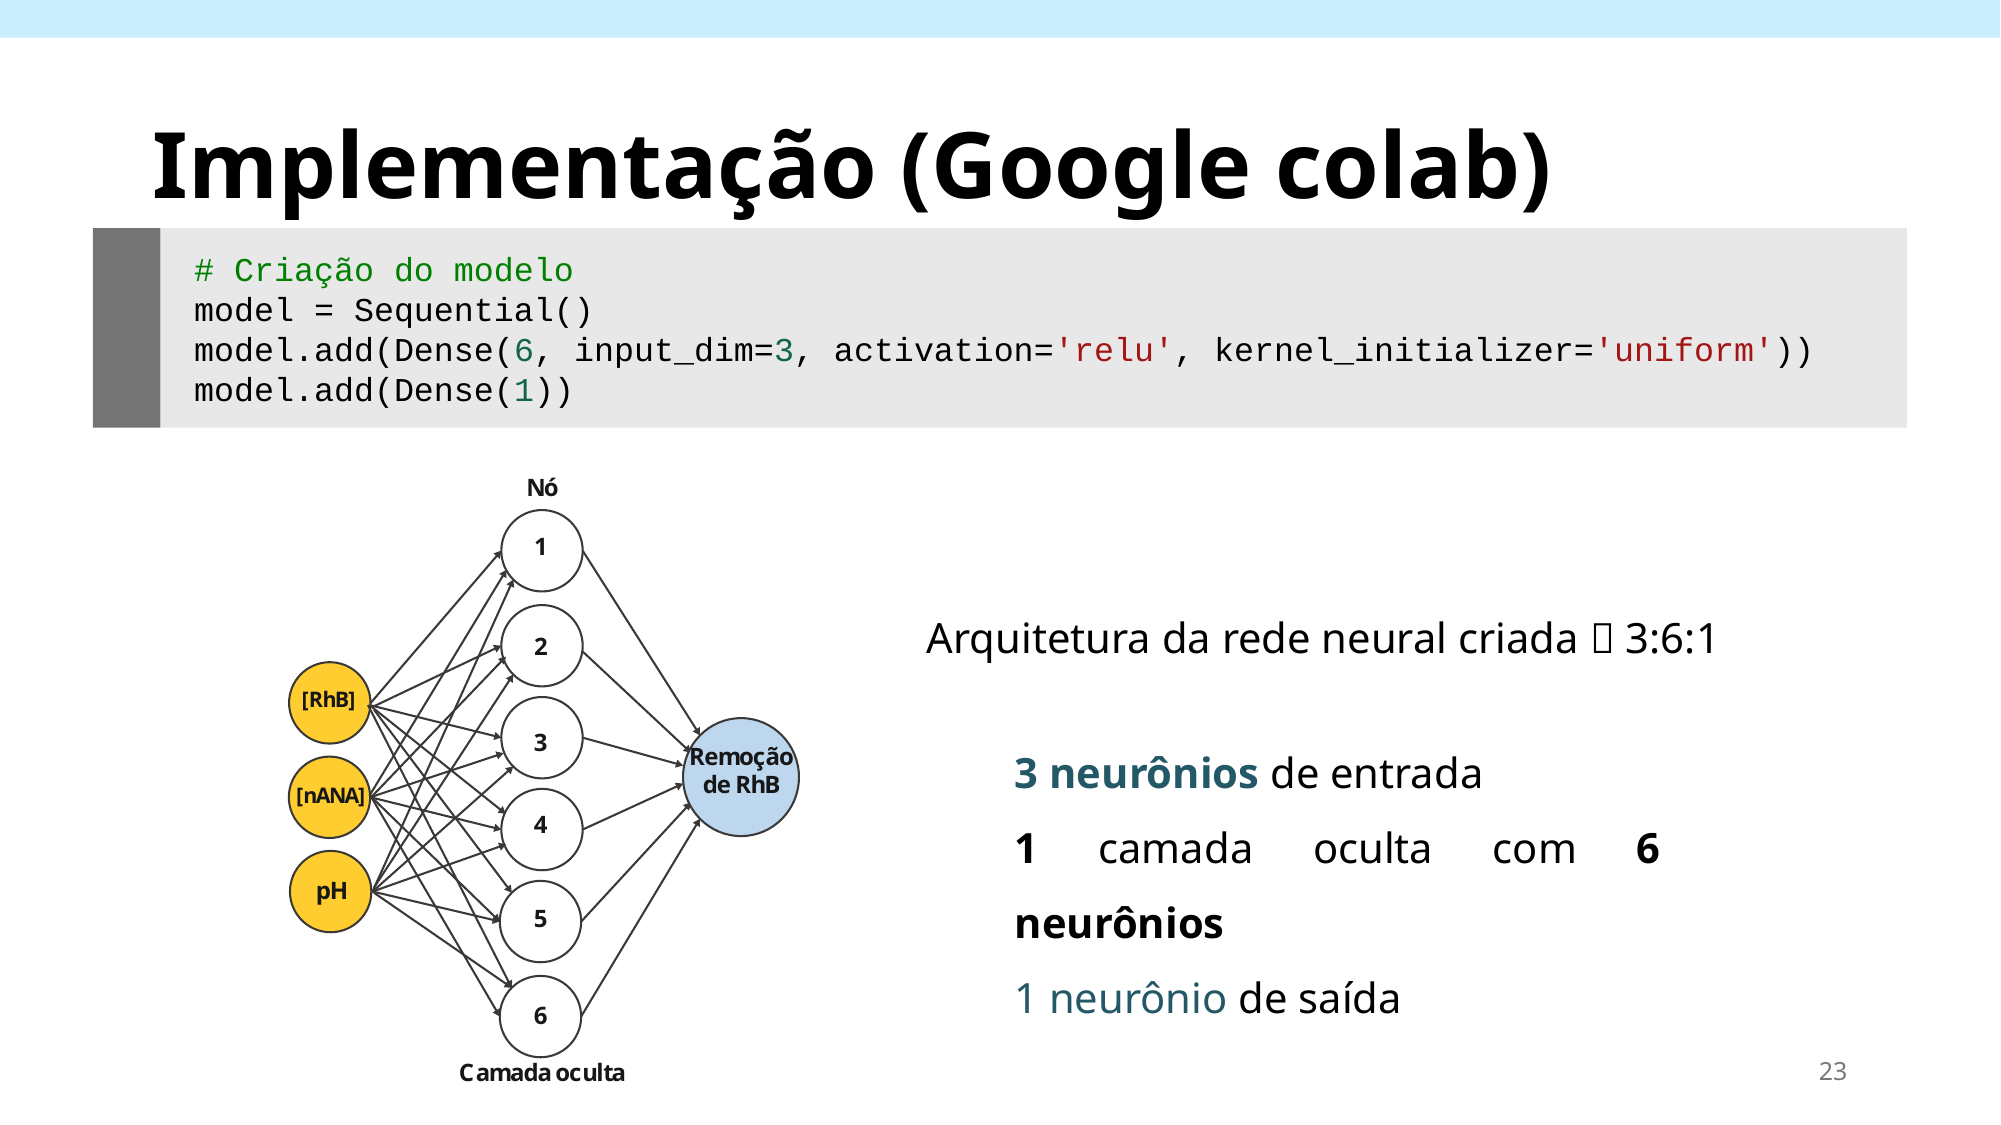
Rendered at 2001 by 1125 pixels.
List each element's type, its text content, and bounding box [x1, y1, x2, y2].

picture [279, 465, 813, 1104]
title Implementação (Google colab) [137, 59, 1863, 227]
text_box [911, 578, 1764, 951]
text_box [92, 227, 1908, 429]
text_box [0, 0, 2000, 39]
slide_number 23 [1412, 1042, 1863, 1103]
